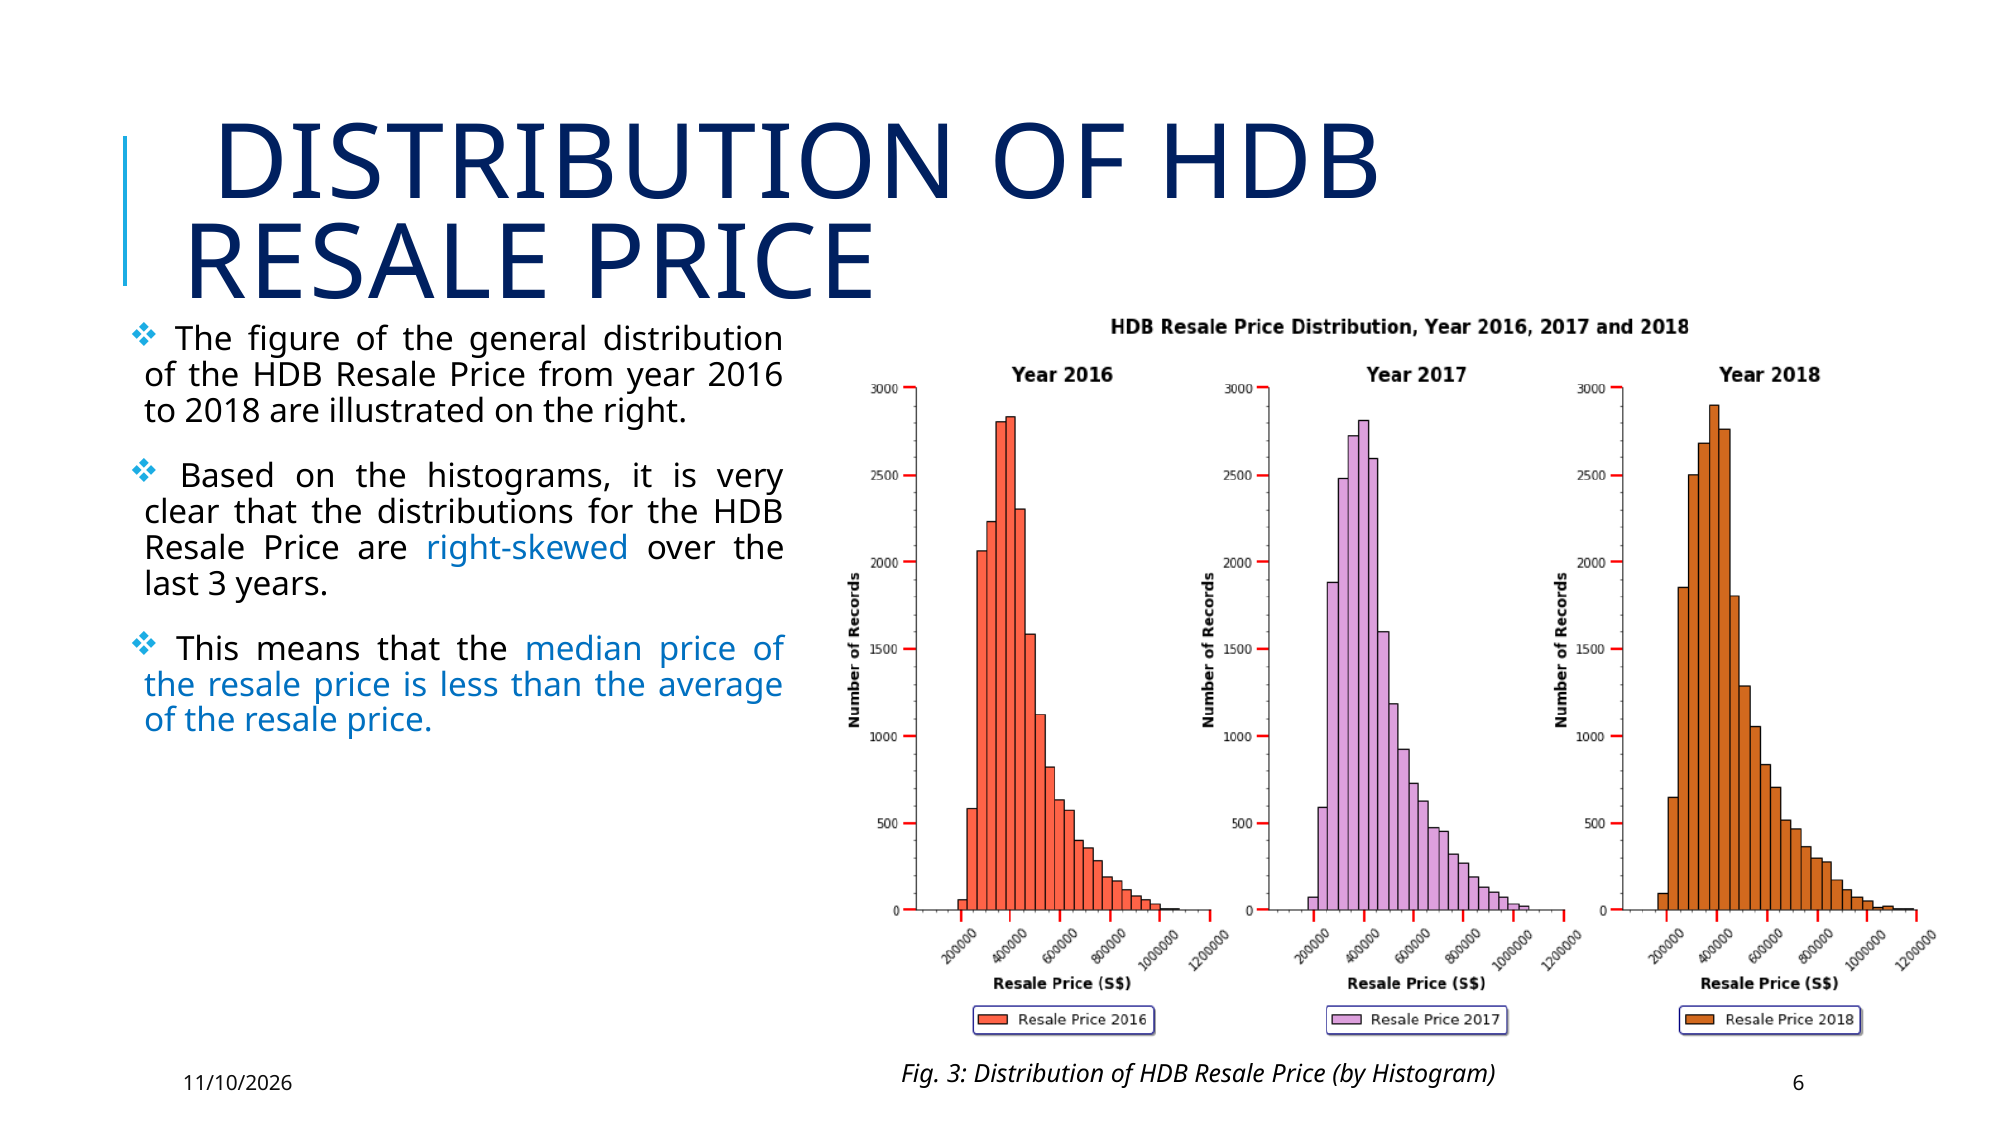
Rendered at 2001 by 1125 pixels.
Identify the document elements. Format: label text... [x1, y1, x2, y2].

text_box Fig. 3: Distribution of HDB Resale Price (by Histogram) [886, 1054, 1858, 1095]
list The figure of the general distribution of the HDB Resale Price from year 2016 to 2018 are illustrated on the right. Based on the histograms, it is very clear that the distributions for the HDB Resale Price are right-skewed over the last 3 years. This means that the median price of the resale price is less than the average of the resale price. [121, 314, 793, 993]
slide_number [168, 1061, 522, 1107]
picture [828, 314, 1959, 1045]
slide_number 6 [1777, 1061, 1938, 1107]
title Distribution of HDB Resale price [168, 96, 1763, 342]
